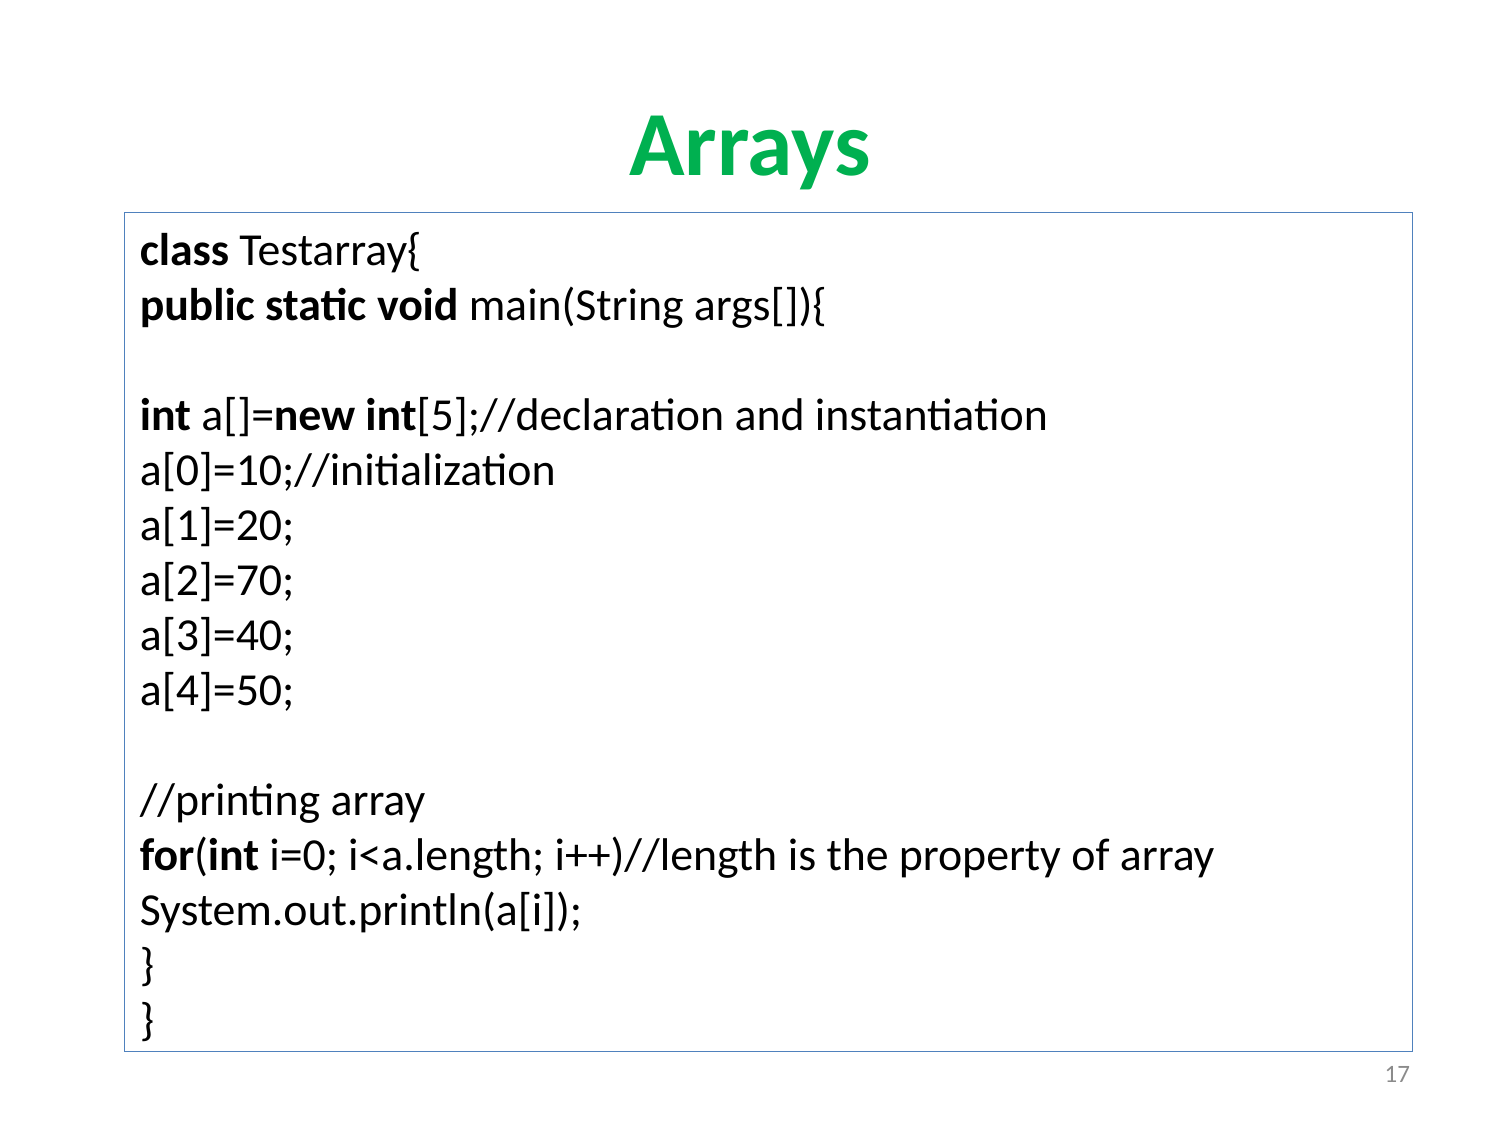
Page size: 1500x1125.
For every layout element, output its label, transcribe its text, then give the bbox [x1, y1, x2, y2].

slide_number 17 [1074, 1042, 1425, 1103]
title Arrays [75, 45, 1425, 233]
text_box class Testarray{ public static void main(String args[]){ int a[]=new int[5];//declaration and instantiation a[0]=10;//initialization a[1]=20; a[2]=70; a[3]=40; a[4]=50; //printing array for(int i=0; i<a.length; i++)//length is the property of array System.out.println(a[i]); } } [124, 212, 1413, 1052]
